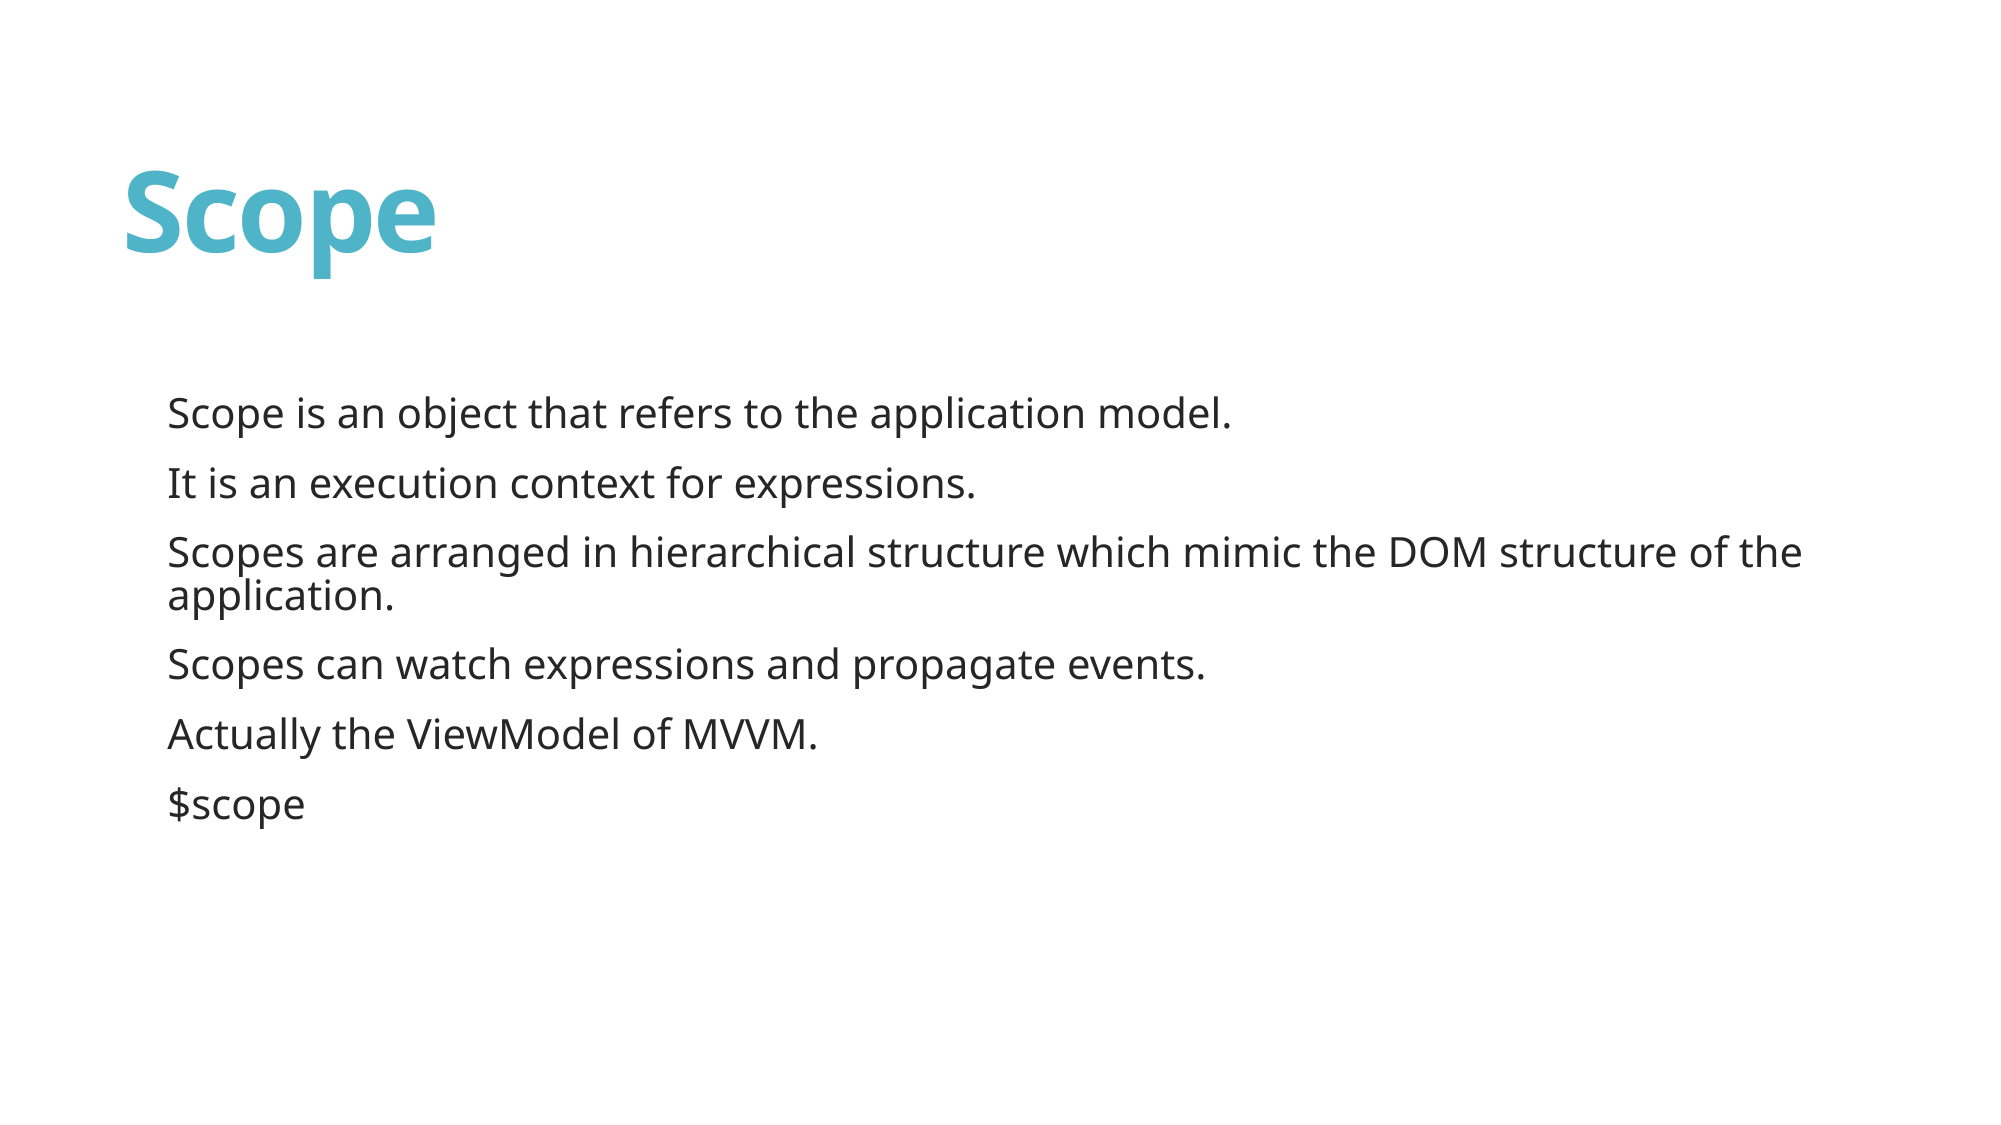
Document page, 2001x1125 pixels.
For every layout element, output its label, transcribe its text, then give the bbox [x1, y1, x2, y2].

title Scope [107, 81, 1875, 354]
list Scope is an object that refers to the application model. It is an execution context for expressions. Scopes are arranged in hierarchical structure which mimic the DOM structure of the application. Scopes can watch expressions and propagate events. Actually the ViewModel of MVVM. $scope [137, 386, 1848, 1014]
